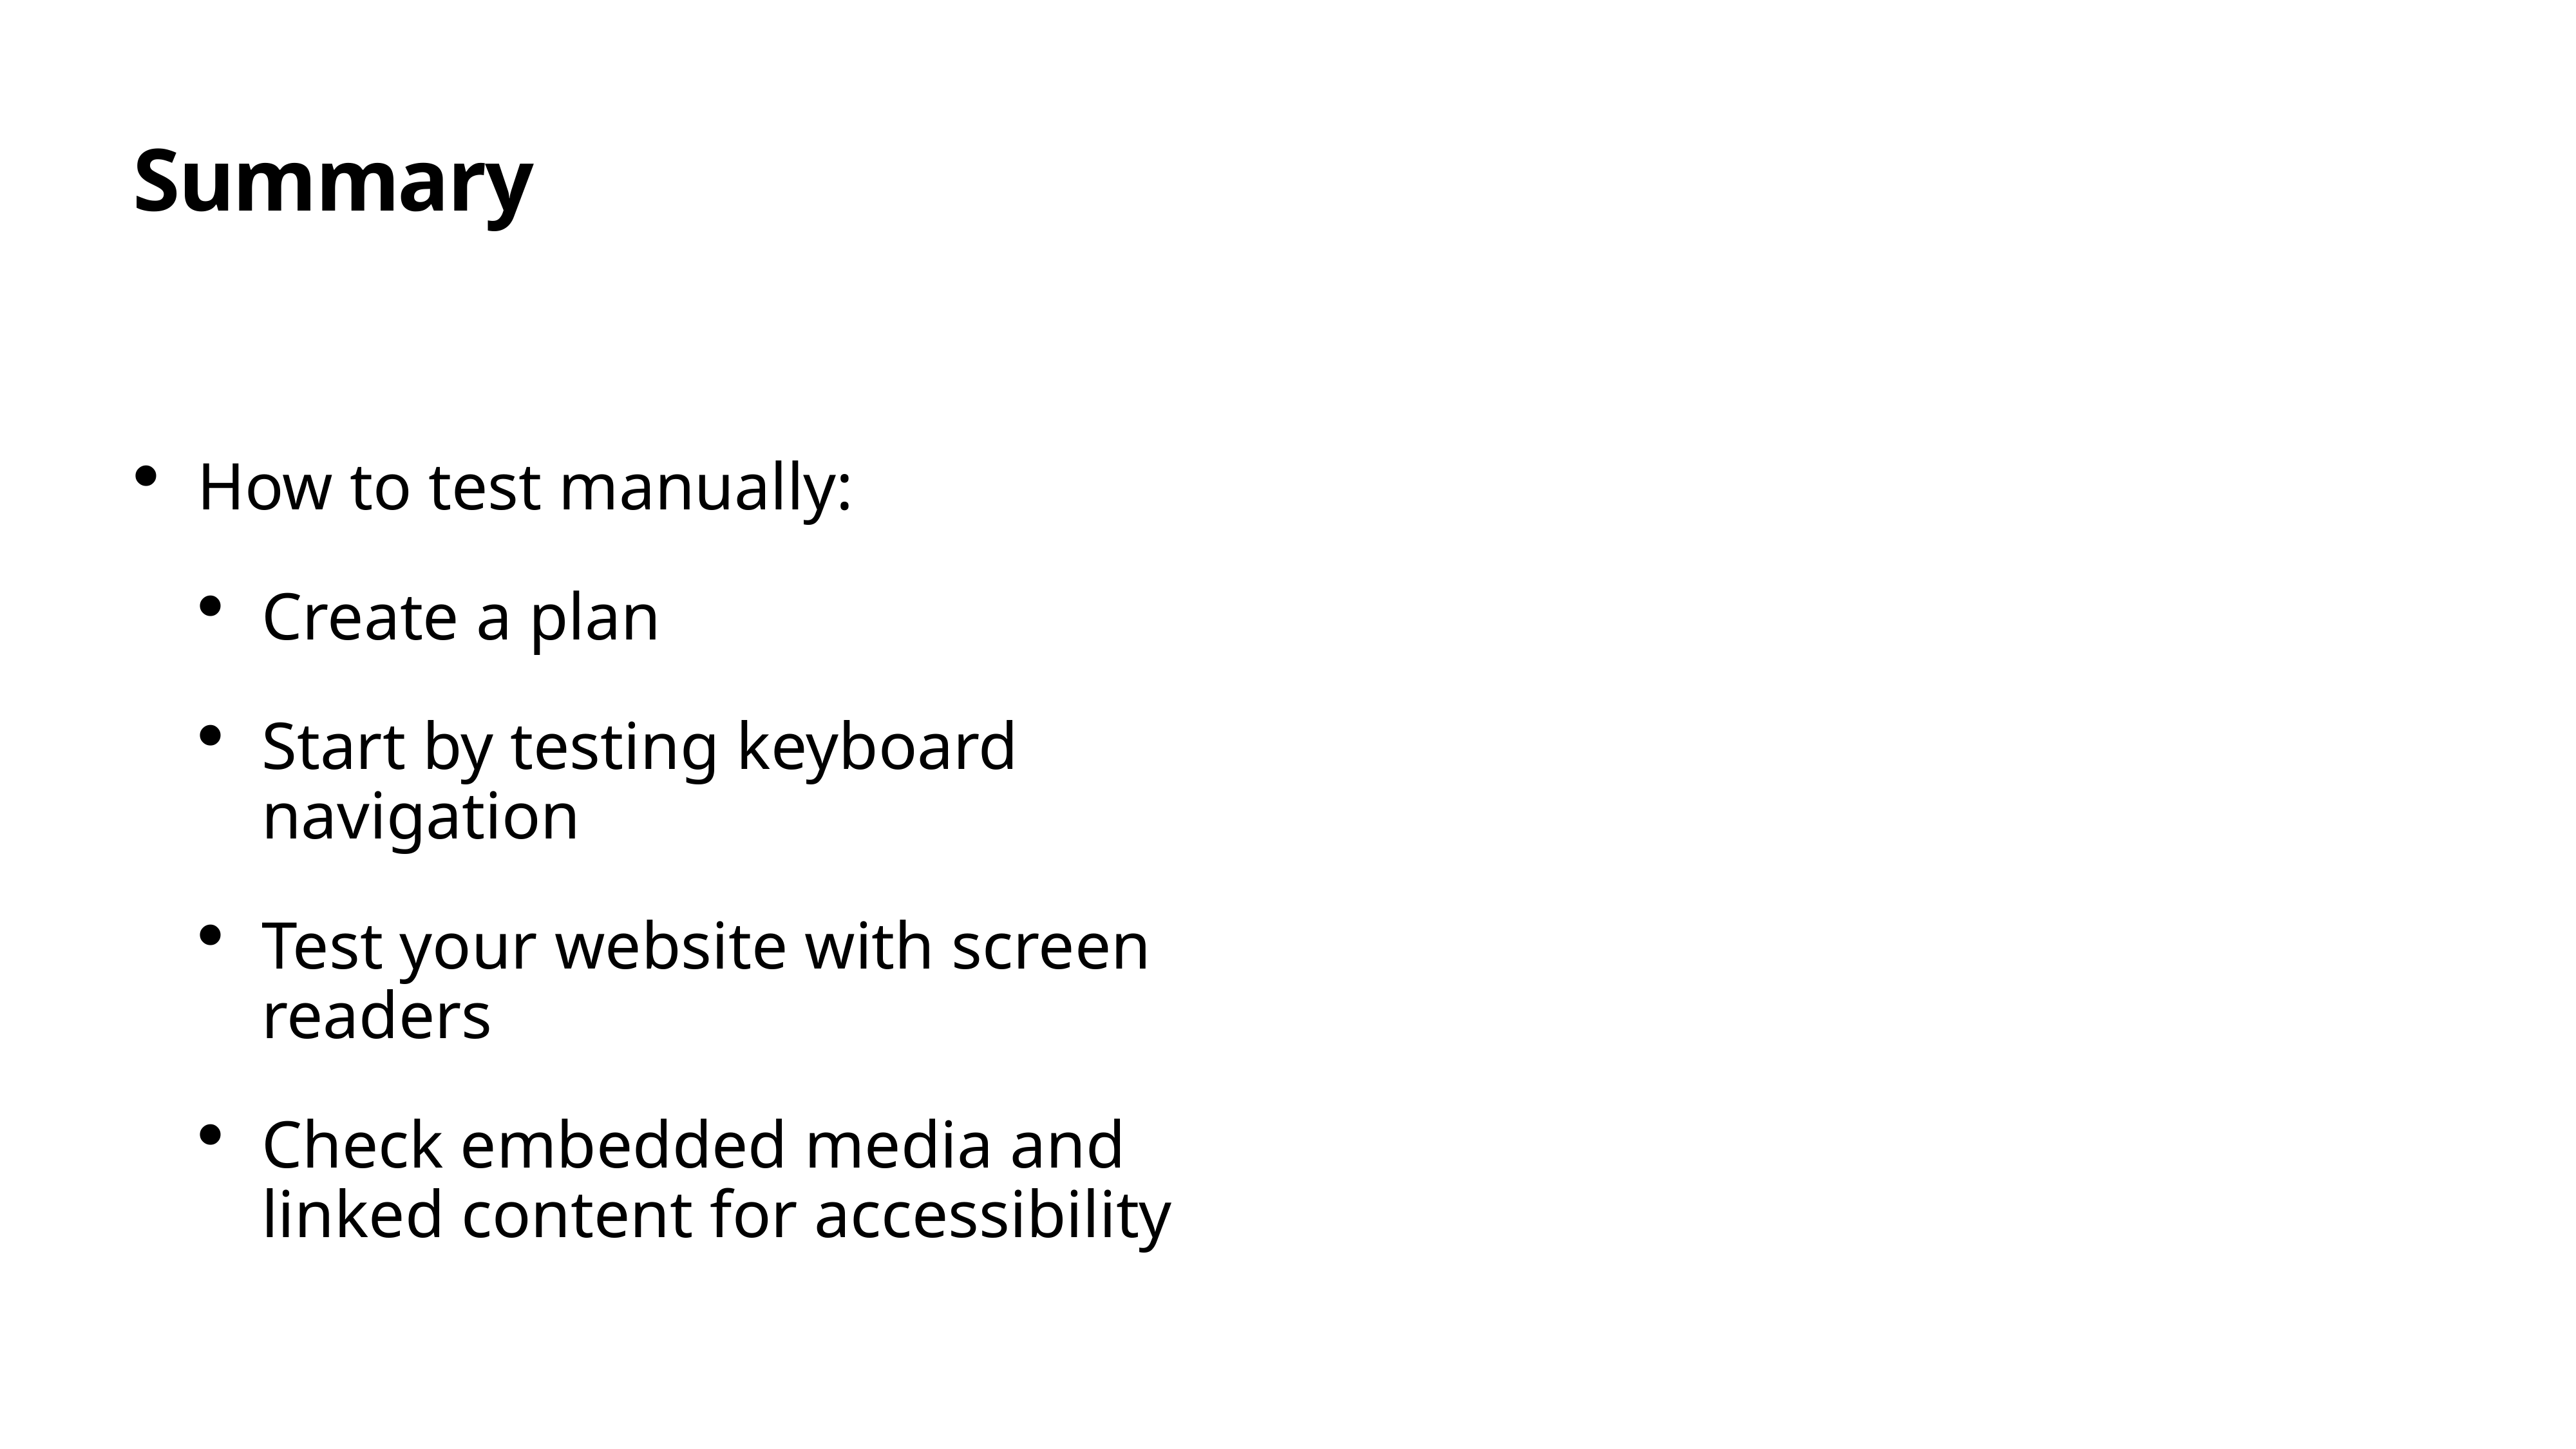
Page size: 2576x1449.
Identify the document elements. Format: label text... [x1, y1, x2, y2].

list How to test manually: Create a plan Start by testing keyboard navigation Test your website with screen readers Check embedded media and linked content for accessibility [127, 448, 2449, 1321]
